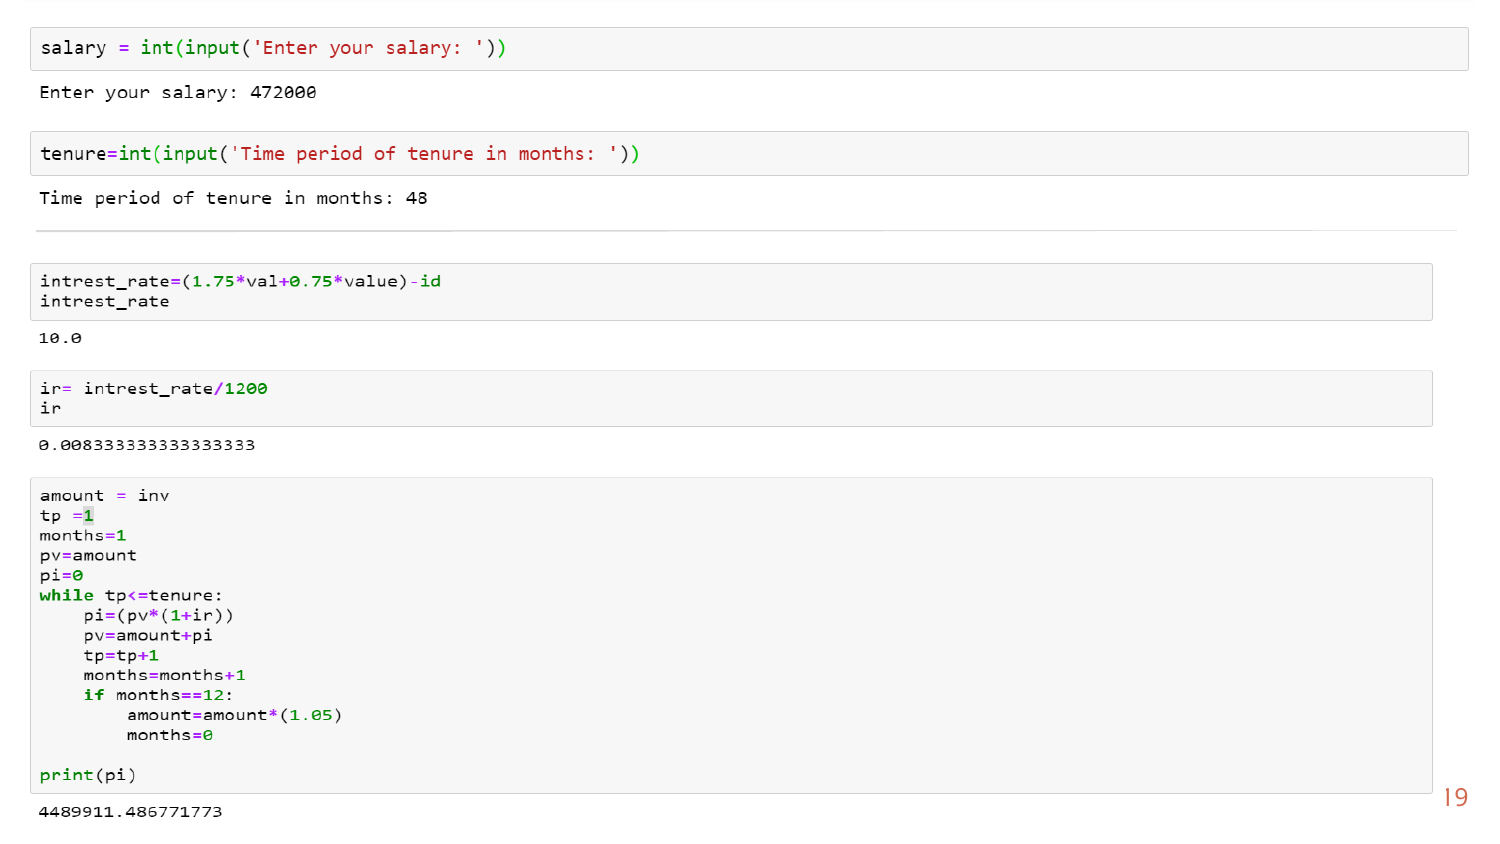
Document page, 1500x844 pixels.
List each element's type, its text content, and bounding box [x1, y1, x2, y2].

picture [24, 255, 1446, 819]
slide_number 19 [1378, 766, 1469, 832]
picture [24, 0, 1476, 230]
